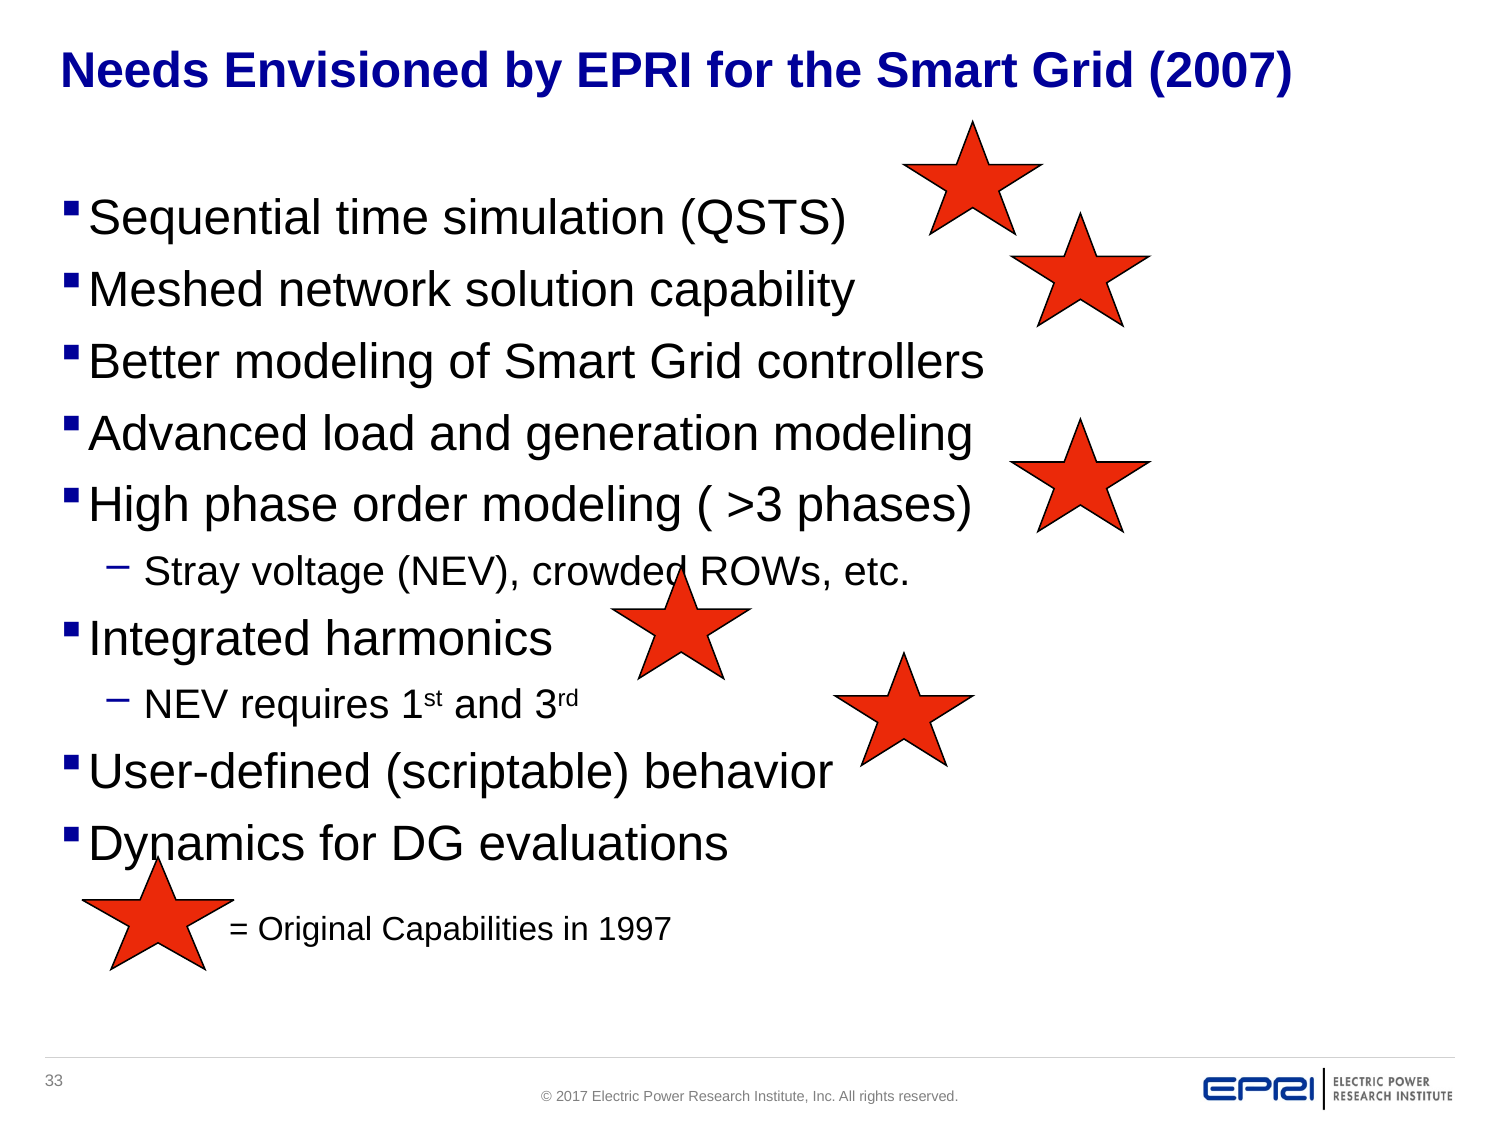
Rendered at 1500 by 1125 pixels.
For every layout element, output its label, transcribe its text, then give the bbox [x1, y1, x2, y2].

title Needs Envisioned by EPRI for the Smart Grid (2007) [44, 29, 1456, 151]
text_box = Original Capabilities in 1997 [214, 899, 871, 955]
picture [1200, 1064, 1455, 1113]
text_box [1011, 213, 1150, 326]
text_box [835, 652, 973, 766]
text_box [1011, 419, 1150, 532]
list Sequential time simulation (QSTS) Meshed network solution capability Better modeling of Smart Grid controllers Advanced load and generation modeling High phase order modeling ( >3 phases) Stray voltage (NEV), crowded ROWs, etc. Integrated harmonics NEV requires 1st and 3rd User-defined (scriptable) behavior Dynamics for DG evaluations [44, 177, 1395, 886]
text_box [612, 566, 750, 679]
text_box [82, 856, 214, 970]
text_box [903, 121, 1042, 235]
